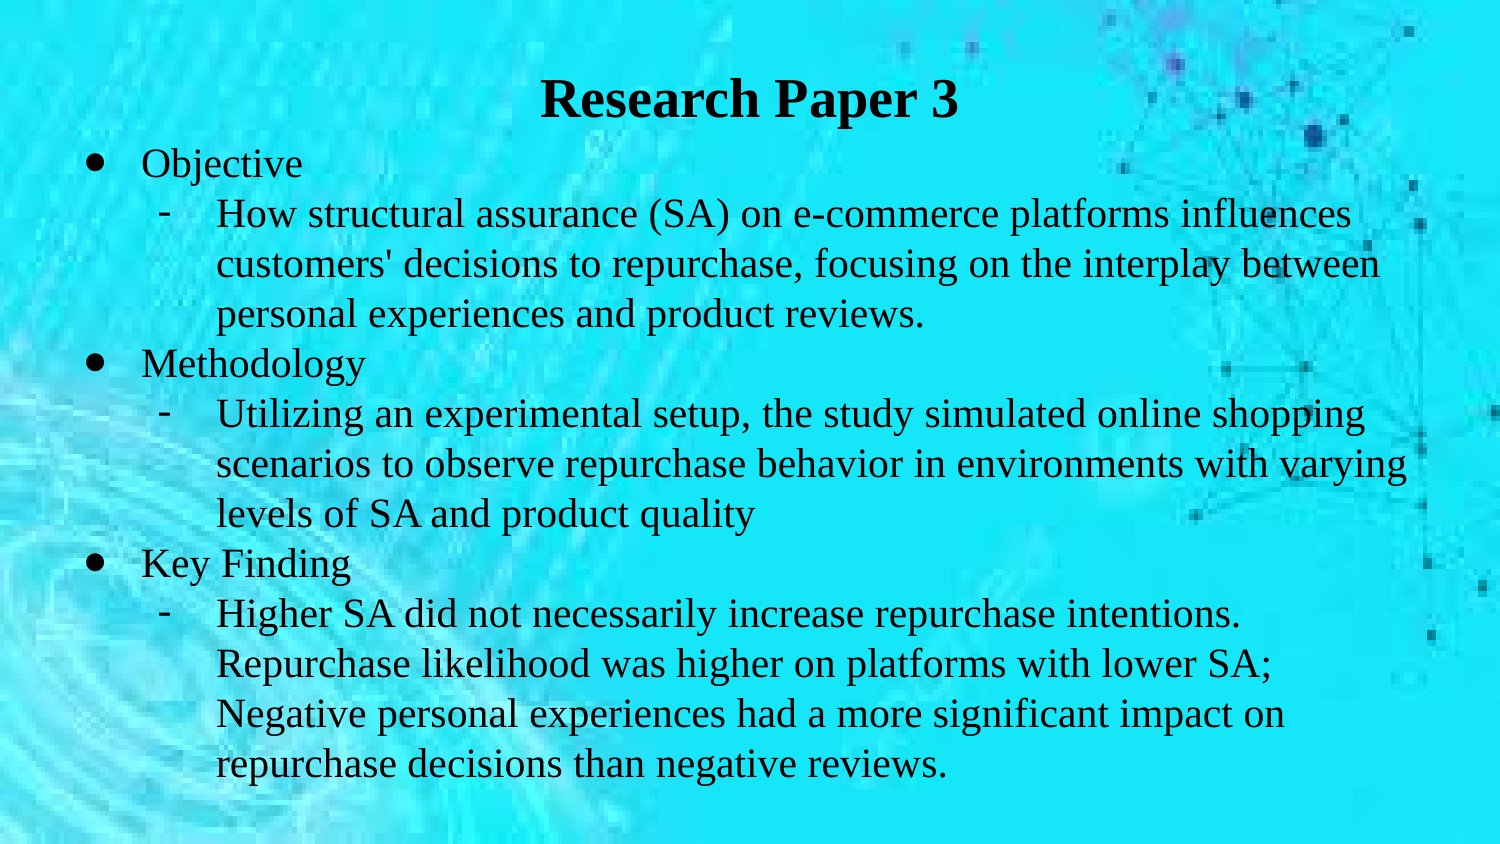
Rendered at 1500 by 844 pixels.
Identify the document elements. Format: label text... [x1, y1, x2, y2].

title Research Paper 3 [51, 65, 1449, 120]
picture [0, 0, 1500, 844]
subtitle Objective How structural assurance (SA) on e-commerce platforms influences customers' decisions to repurchase, focusing on the interplay between personal experiences and product reviews. Methodology Utilizing an experimental setup, the study simulated online shopping scenarios to observe repurchase behavior in environments with varying levels of SA and product quality Key Finding Higher SA did not necessarily increase repurchase intentions. Repurchase likelihood was higher on platforms with lower SA; Negative personal experiences had a more significant impact on repurchase decisions than negative reviews. [51, 120, 1449, 812]
